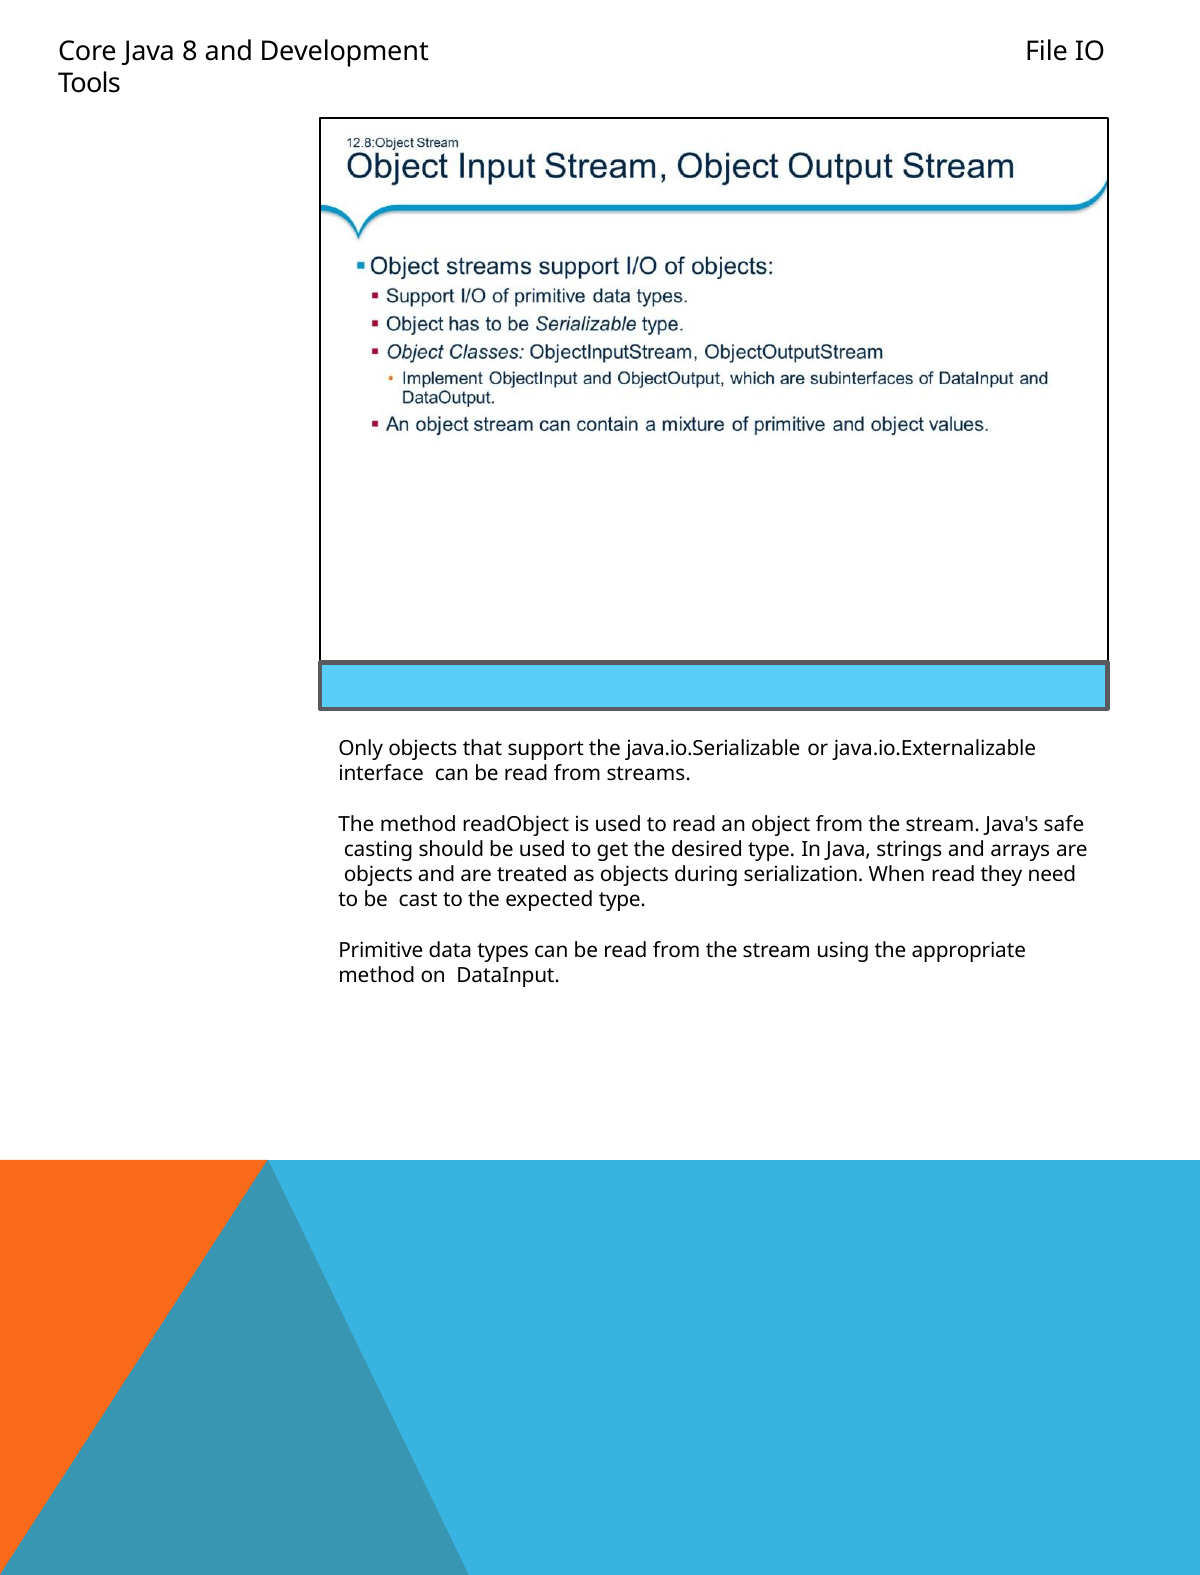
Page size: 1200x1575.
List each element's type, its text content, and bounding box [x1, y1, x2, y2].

text_box Core Java 8 and Development Tools [56, 31, 498, 99]
text_box Only objects that support the java.io.Serializable or java.io.Externalizable interface can be read from streams. The method readObject is used to read an object from the stream. Java's safe casting should be used to get the desired type. In Java, strings and arrays are objects and are treated as objects during serialization. When read they need to be cast to the expected type. Primitive data types can be read from the stream using the appropriate method on DataInput. [336, 732, 1094, 987]
text_box File IO [1022, 31, 1107, 66]
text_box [318, 116, 1109, 710]
